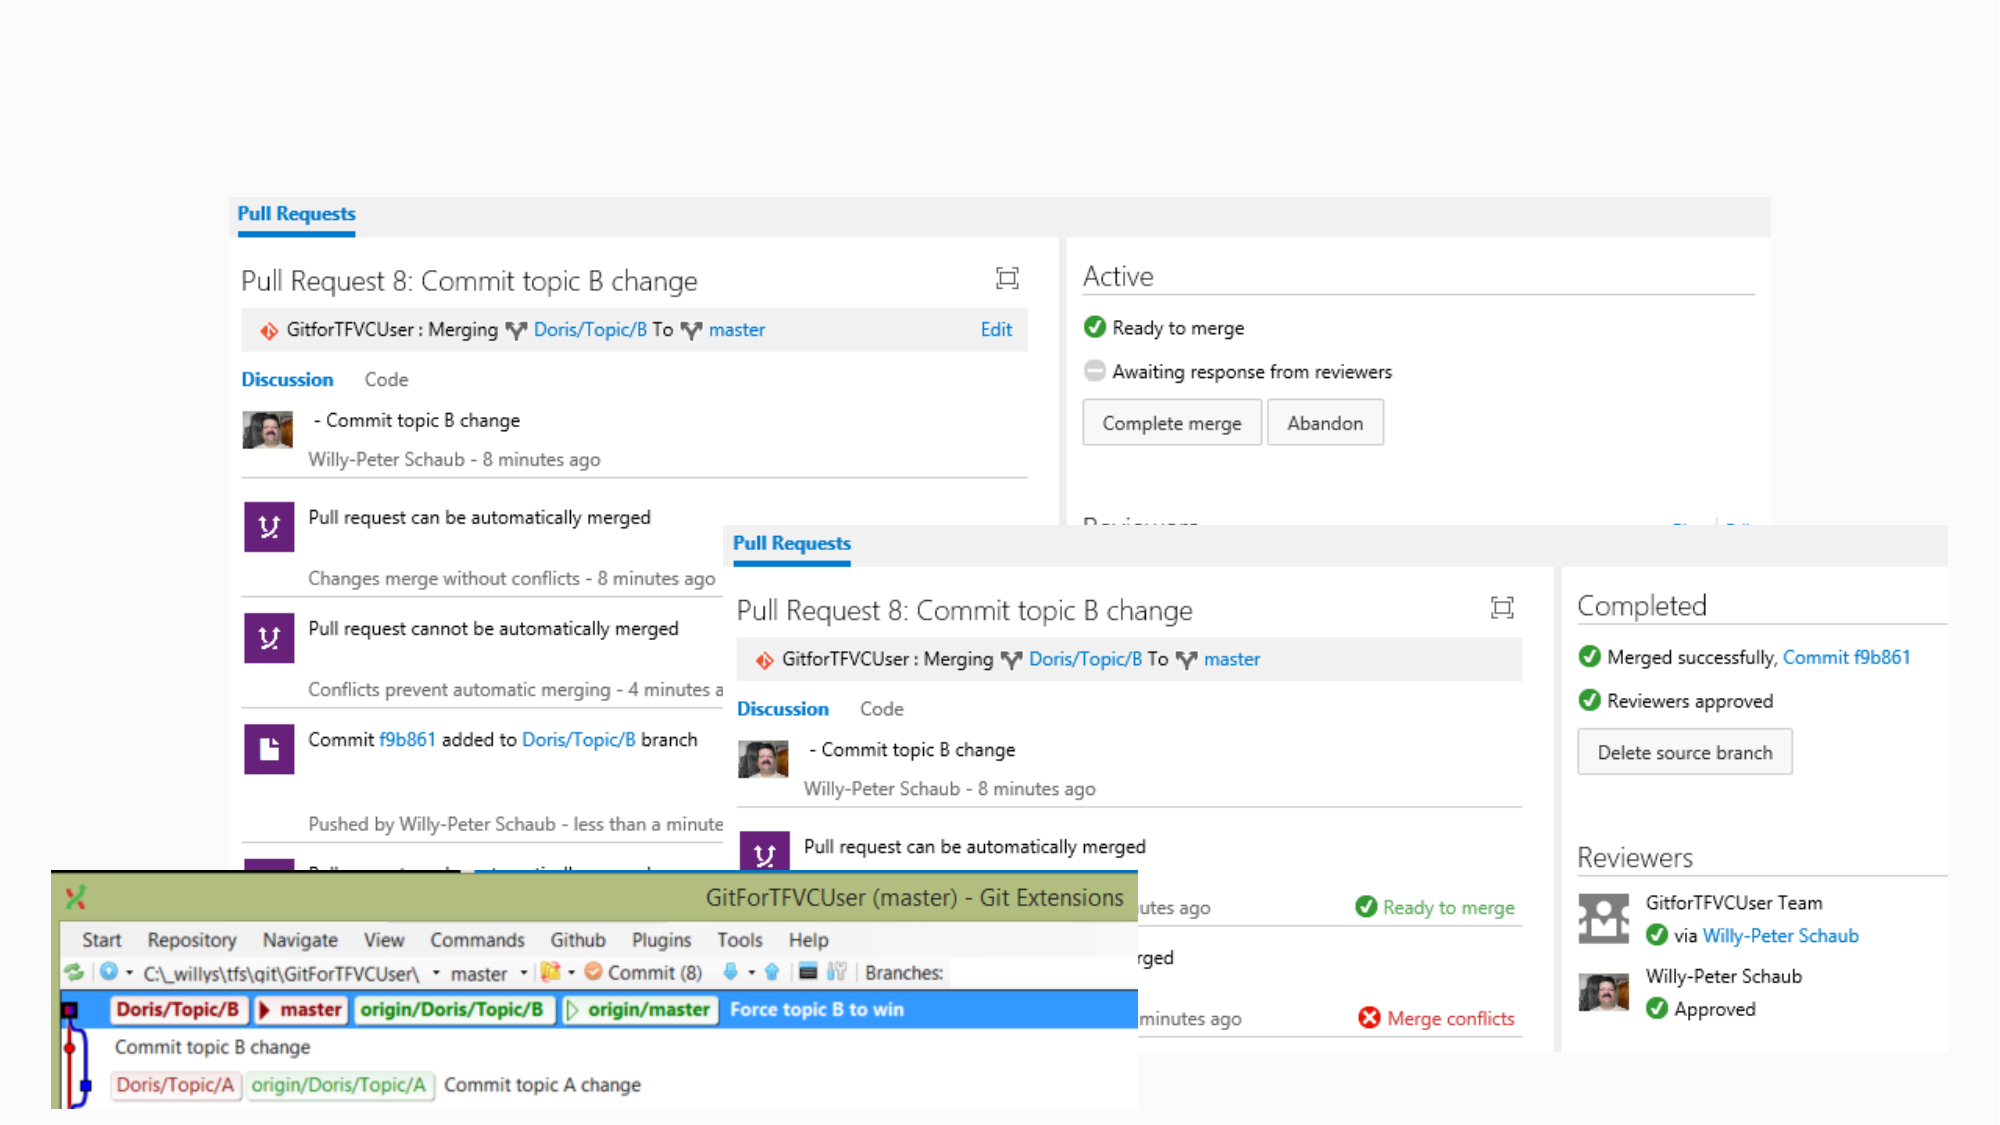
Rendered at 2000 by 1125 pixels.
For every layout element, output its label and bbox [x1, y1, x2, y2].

picture [51, 197, 1949, 1109]
